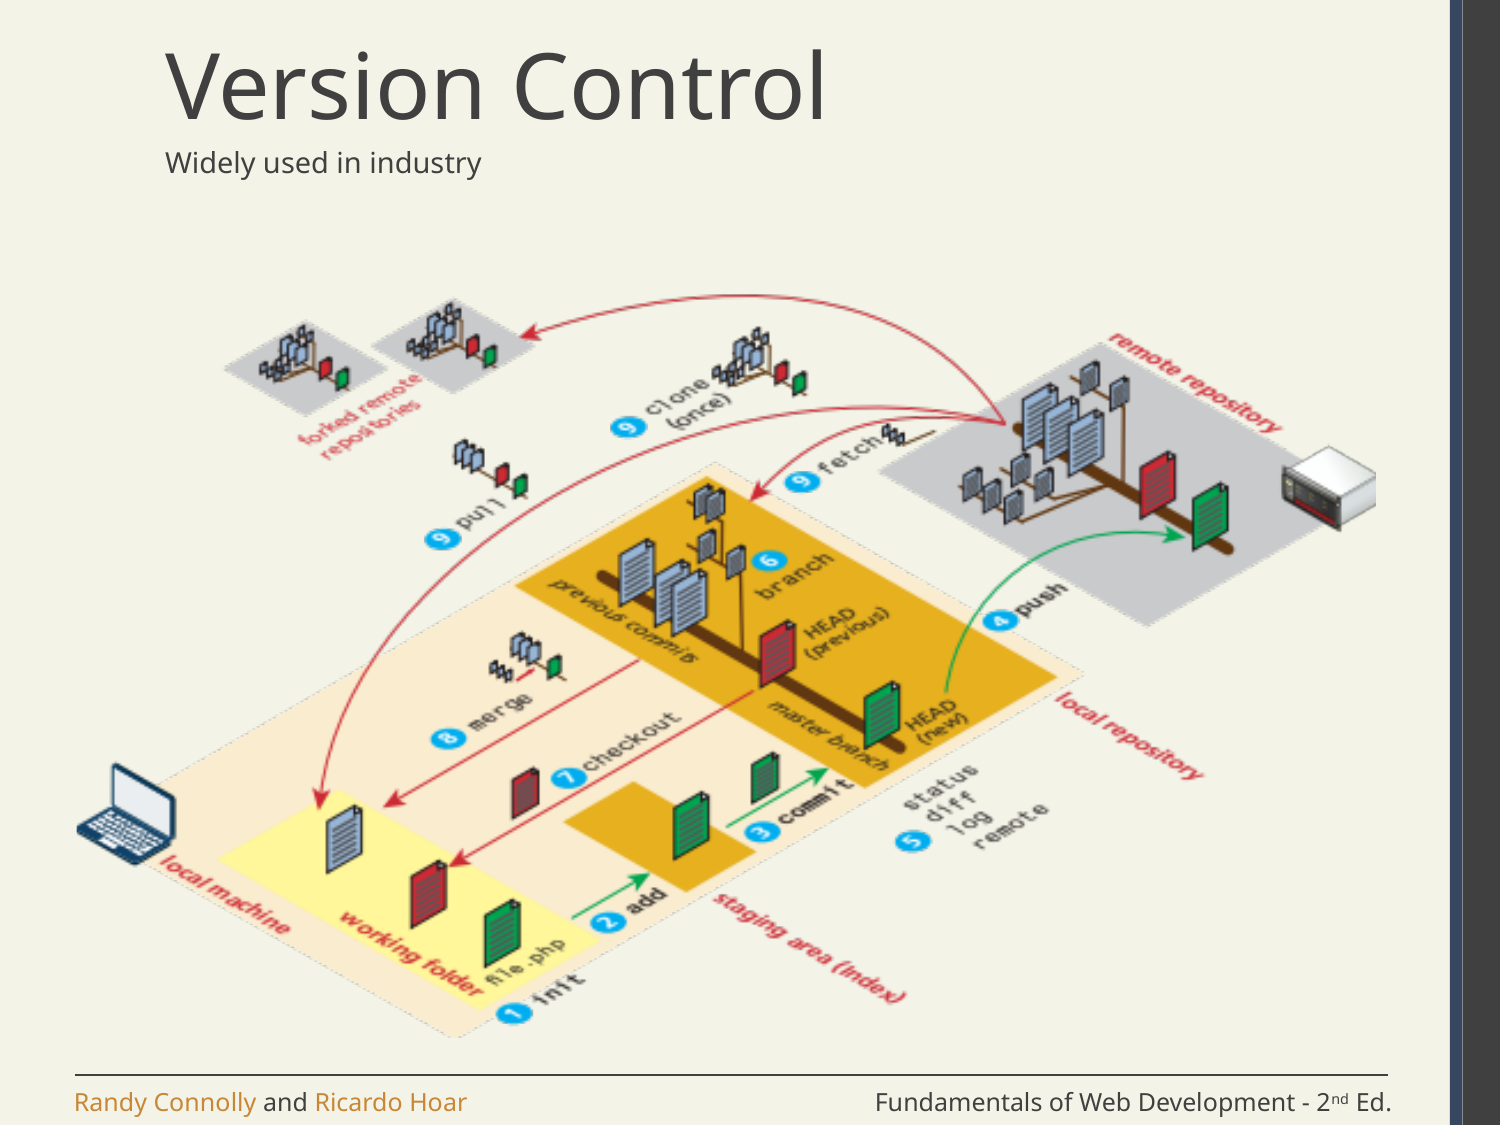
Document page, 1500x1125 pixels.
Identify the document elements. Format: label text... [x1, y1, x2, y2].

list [76, 205, 1377, 1125]
title Version Control [150, 20, 1425, 188]
list Widely used in industry [150, 137, 1200, 188]
